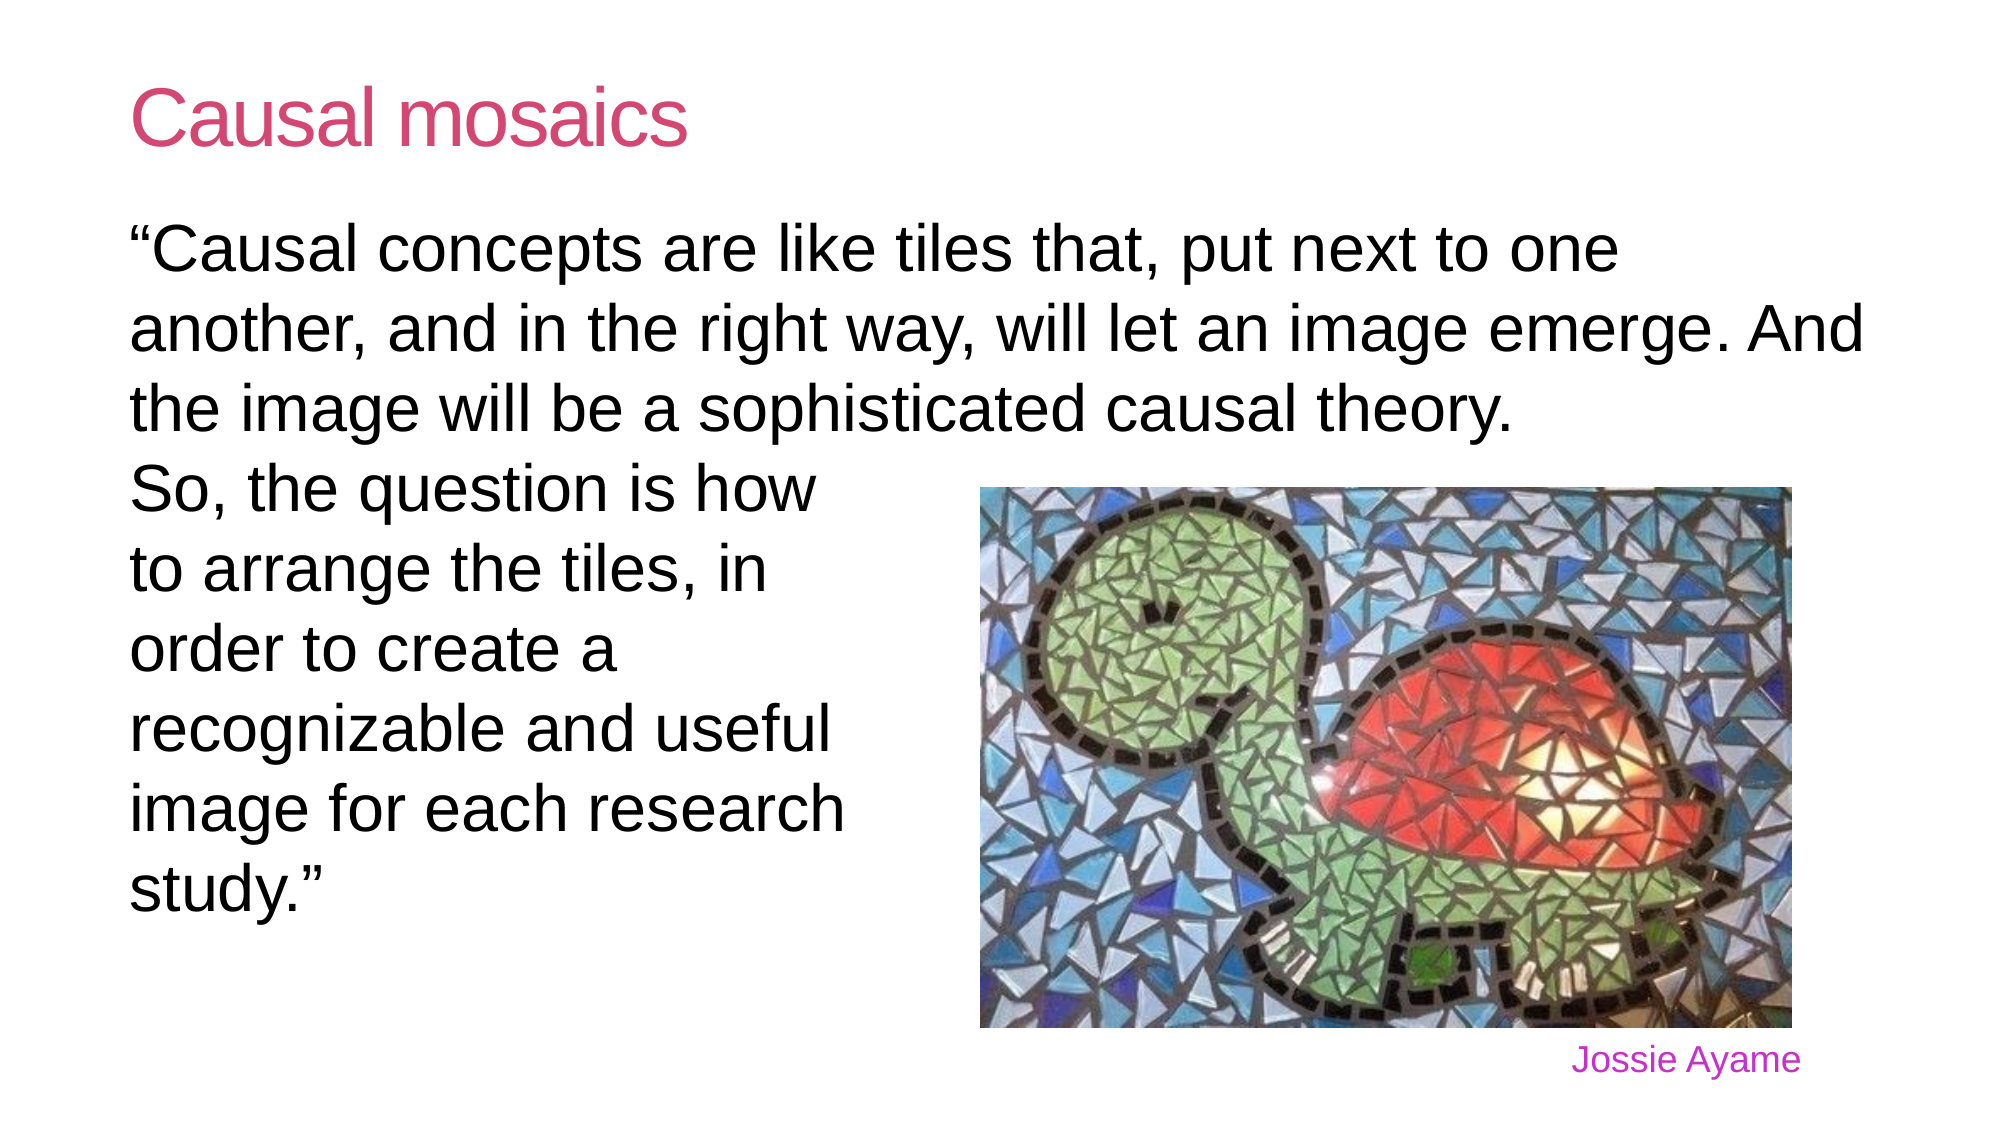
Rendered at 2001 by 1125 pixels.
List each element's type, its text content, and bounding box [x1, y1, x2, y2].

list “Causal concepts are like tiles that, put next to one another, and in the right way, will let an image emerge. And the image will be a sophisticated causal theory. So, the question is how to arrange the tiles, in order to create a recognizable and useful image for each research study.” [114, 113, 1886, 1099]
title Causal mosaics [114, 49, 1465, 113]
picture [980, 486, 1792, 1029]
text_box Jossie Ayame [1556, 1027, 1817, 1087]
